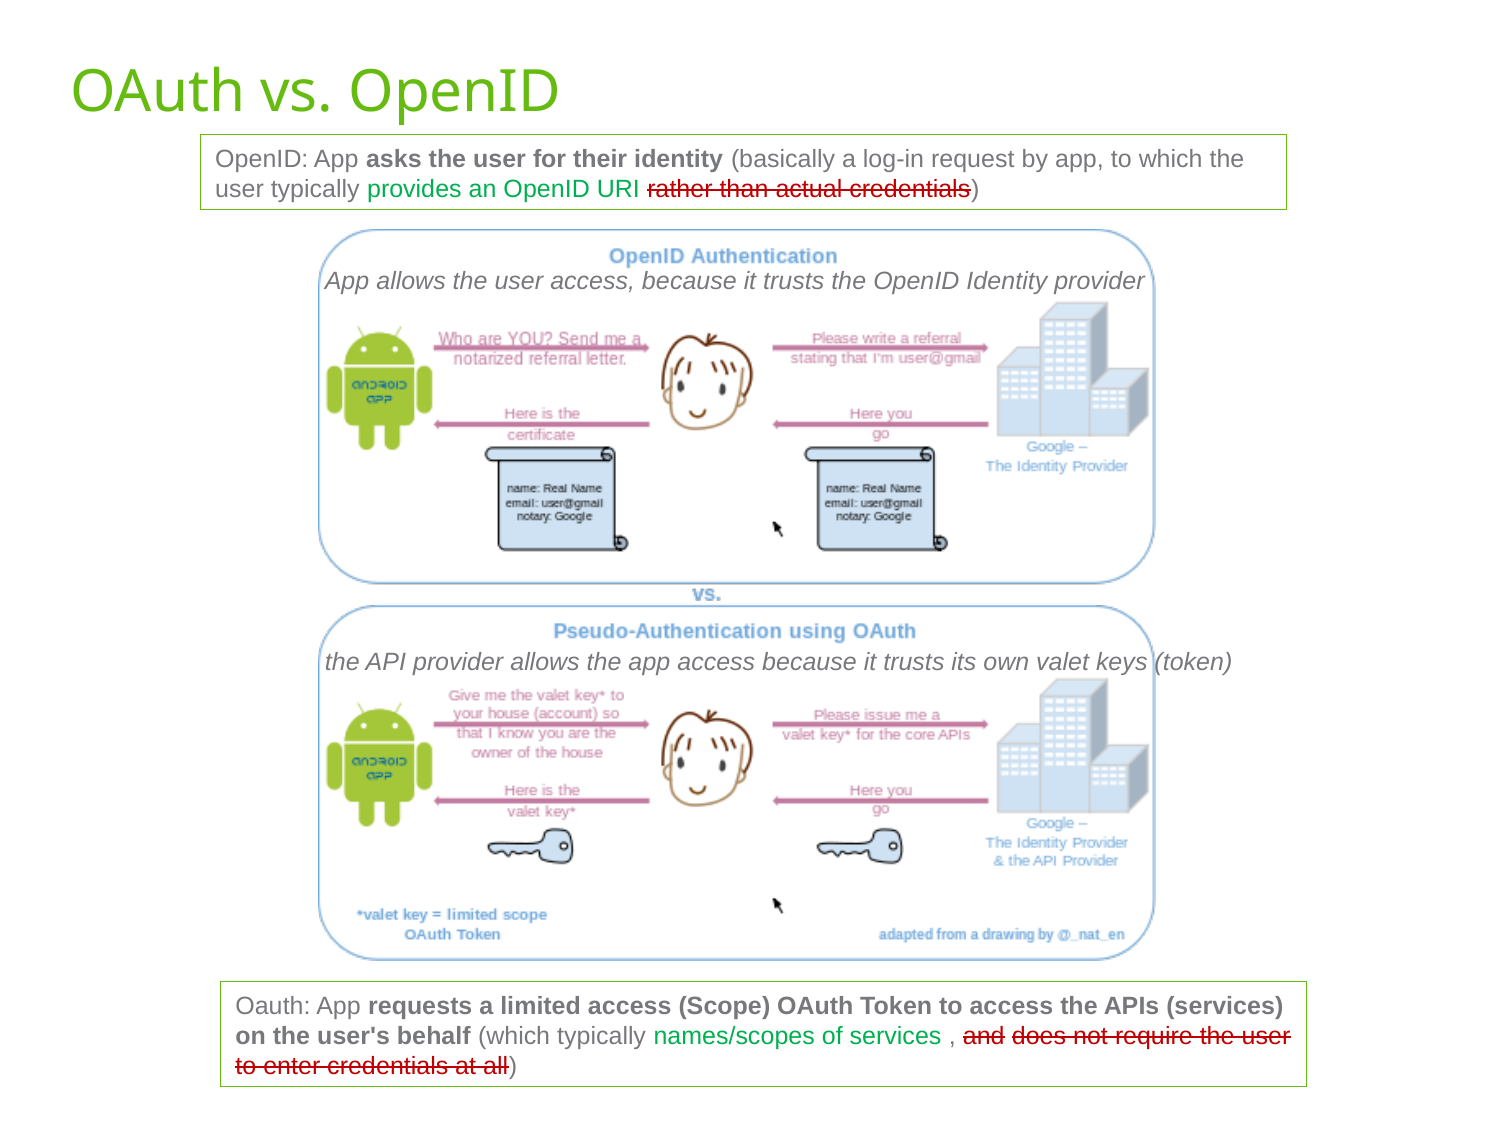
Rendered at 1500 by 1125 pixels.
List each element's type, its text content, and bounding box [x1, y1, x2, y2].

title OAuth vs. OpenID [70, 52, 1430, 139]
text_box Oauth: App requests a limited access (Scope) OAuth Token to access the APIs (services) on the user's behalf (which typically names/scopes of services , and does not require the user to enter credentials at all) [220, 981, 1307, 1087]
text_box the API provider allows the app access because it trusts its own valet keys (token) [1162, 638, 1255, 683]
text_box OpenID: App asks the user for their identity (basically a log-in request by app, to which the user typically provides an OpenID URI rather than actual credentials) [200, 134, 1287, 210]
picture [318, 229, 1157, 961]
